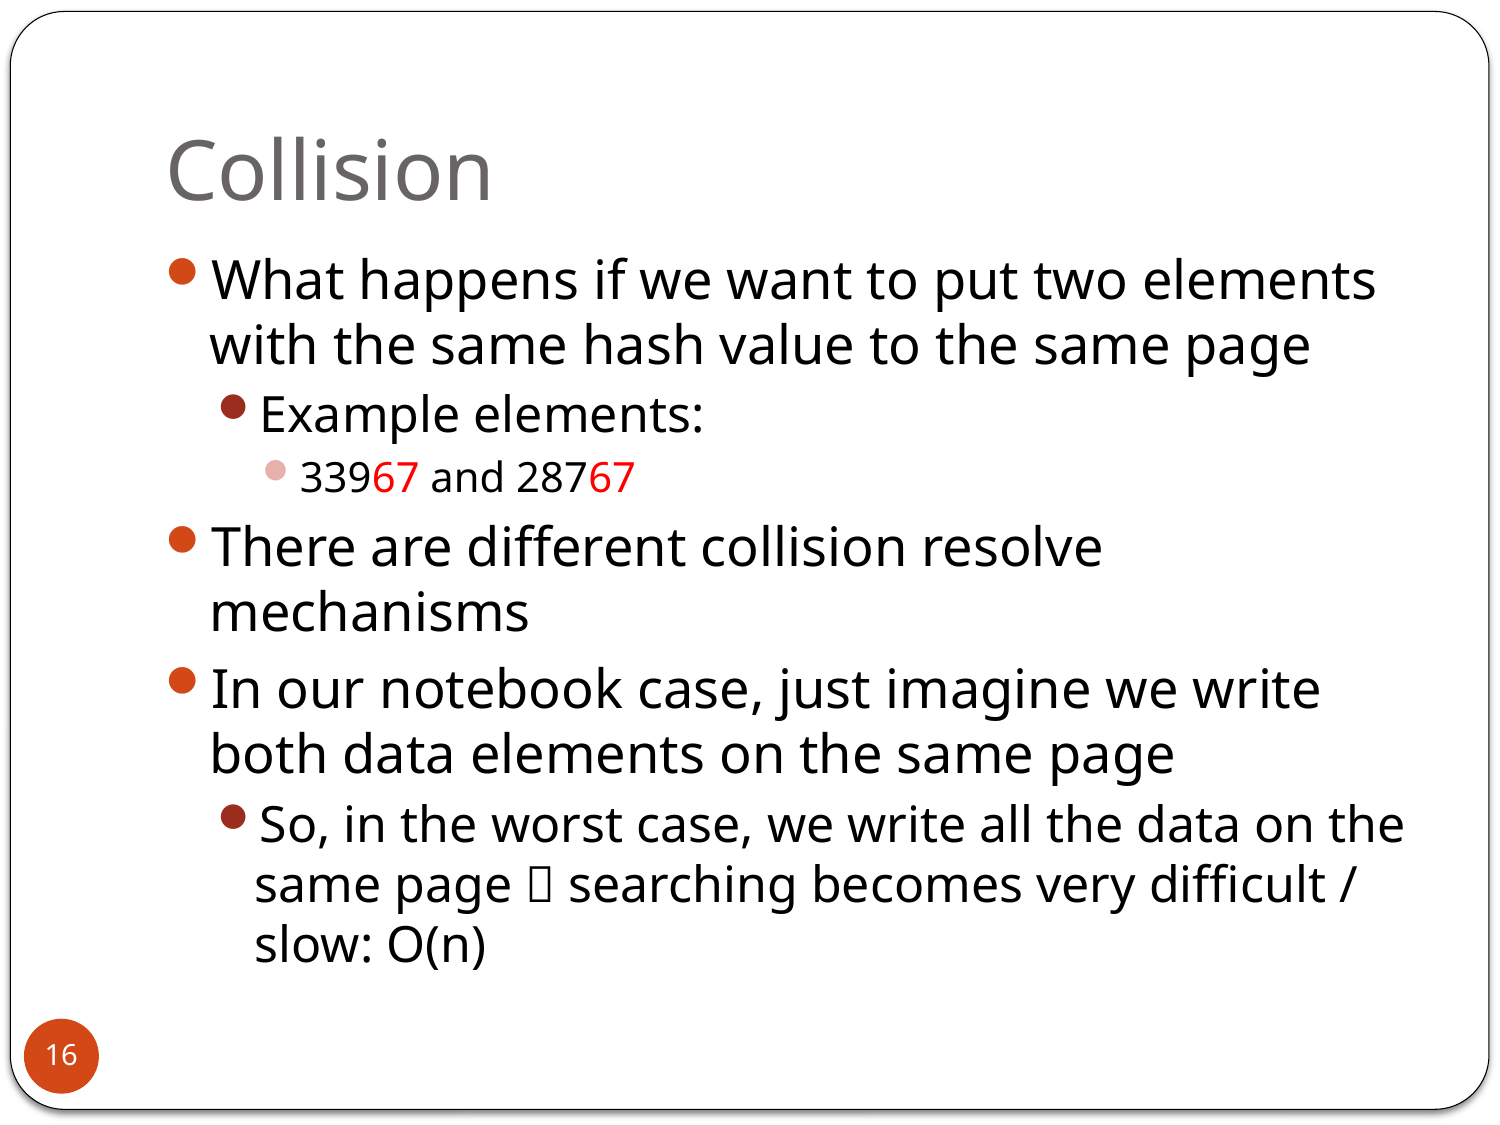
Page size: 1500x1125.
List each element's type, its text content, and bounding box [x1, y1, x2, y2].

title Collision [150, 45, 1425, 233]
list What happens if we want to put two elements with the same hash value to the same page Example elements: 33967 and 28767 There are different collision resolve mechanisms In our notebook case, just imagine we write both data elements on the same page So, in the worst case, we write all the data on the same page  searching becomes very difficult / slow: O(n) [150, 237, 1425, 988]
slide_number 16 [23, 1018, 99, 1094]
